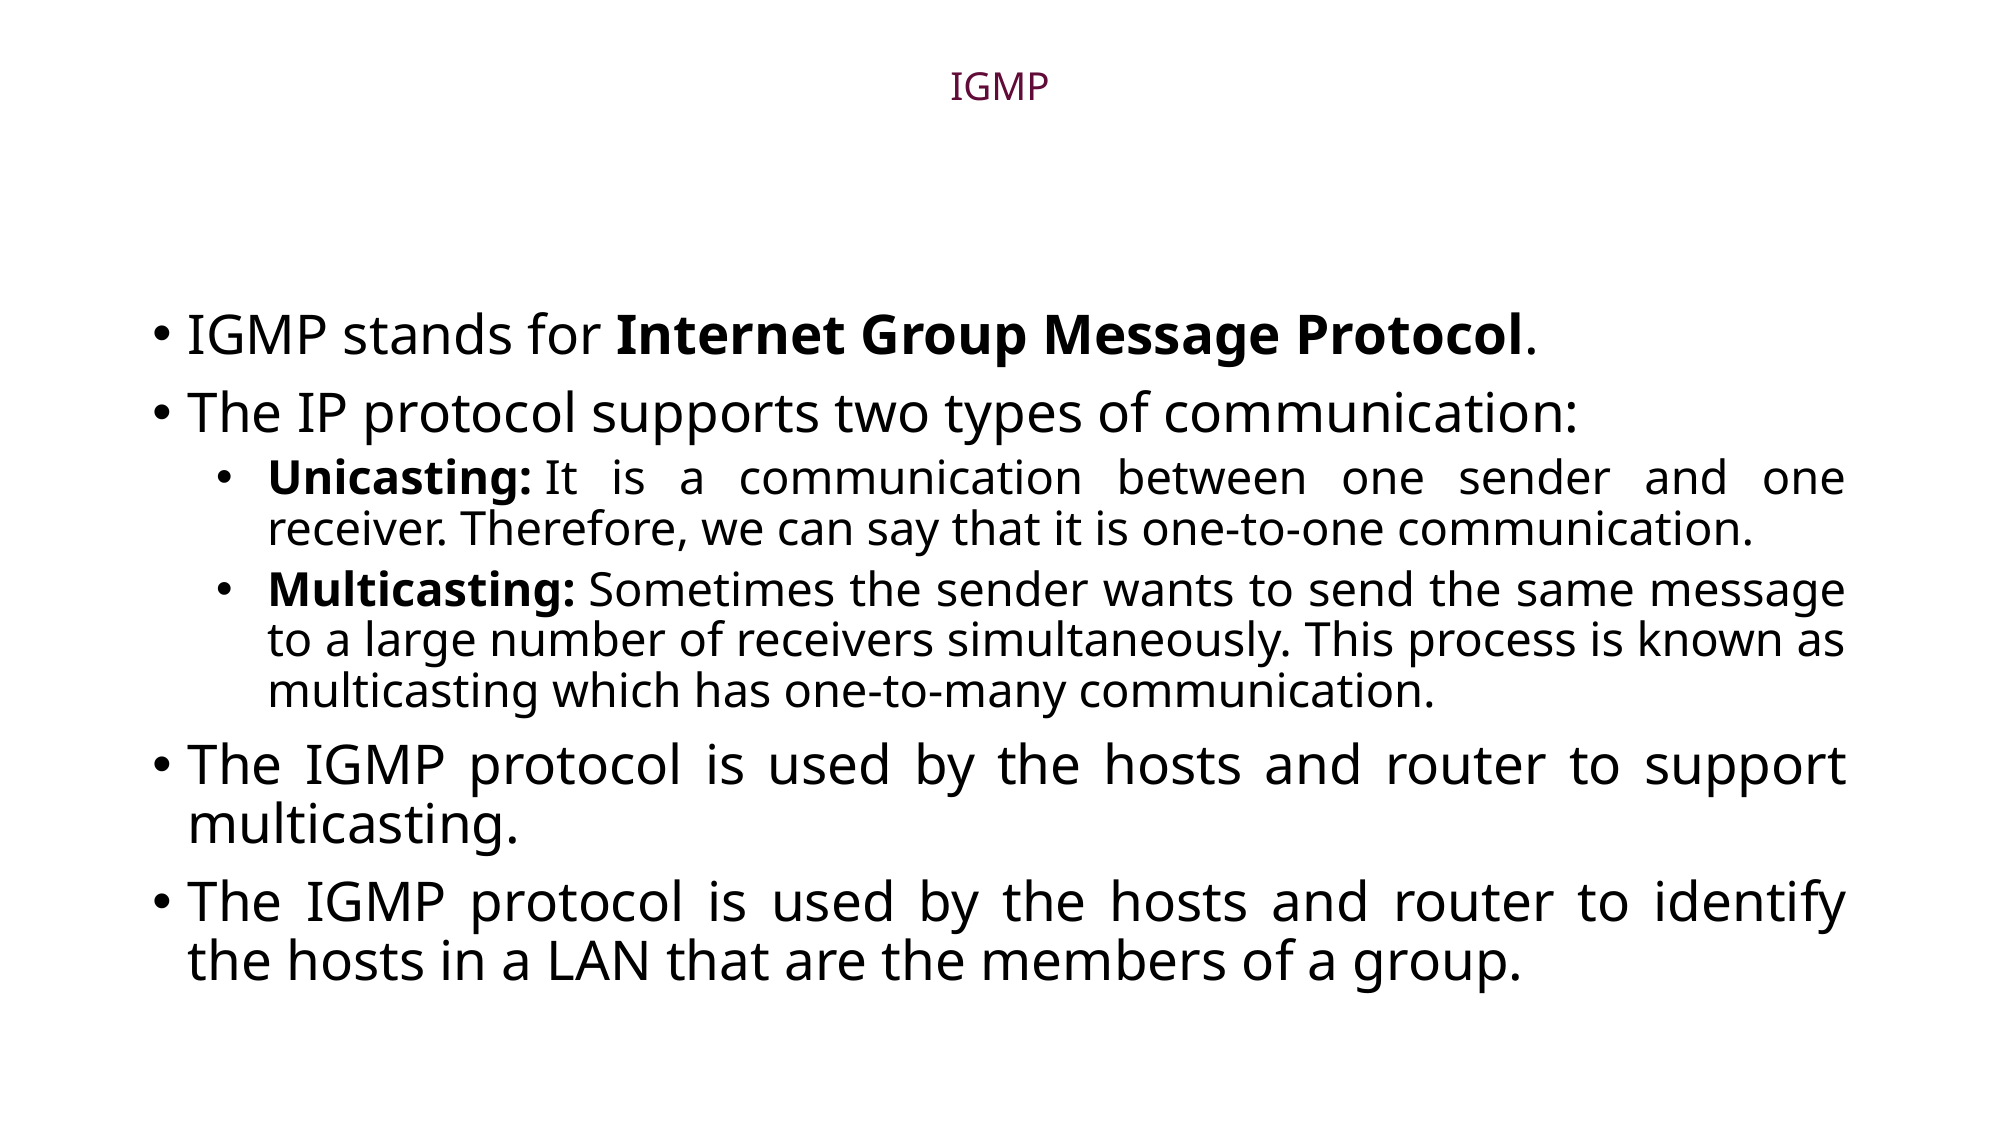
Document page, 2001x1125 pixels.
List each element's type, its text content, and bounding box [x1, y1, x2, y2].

list IGMP stands for Internet Group Message Protocol. The IP protocol supports two types of communication: Unicasting: It is a communication between one sender and one receiver. Therefore, we can say that it is one-to-one communication. Multicasting: Sometimes the sender wants to send the same message to a large number of receivers simultaneously. This process is known as multicasting which has one-to-many communication. The IGMP protocol is used by the hosts and router to support multicasting. The IGMP protocol is used by the hosts and router to identify the hosts in a LAN that are the members of a group. [137, 299, 1863, 1014]
title IGMP [137, 59, 1863, 164]
